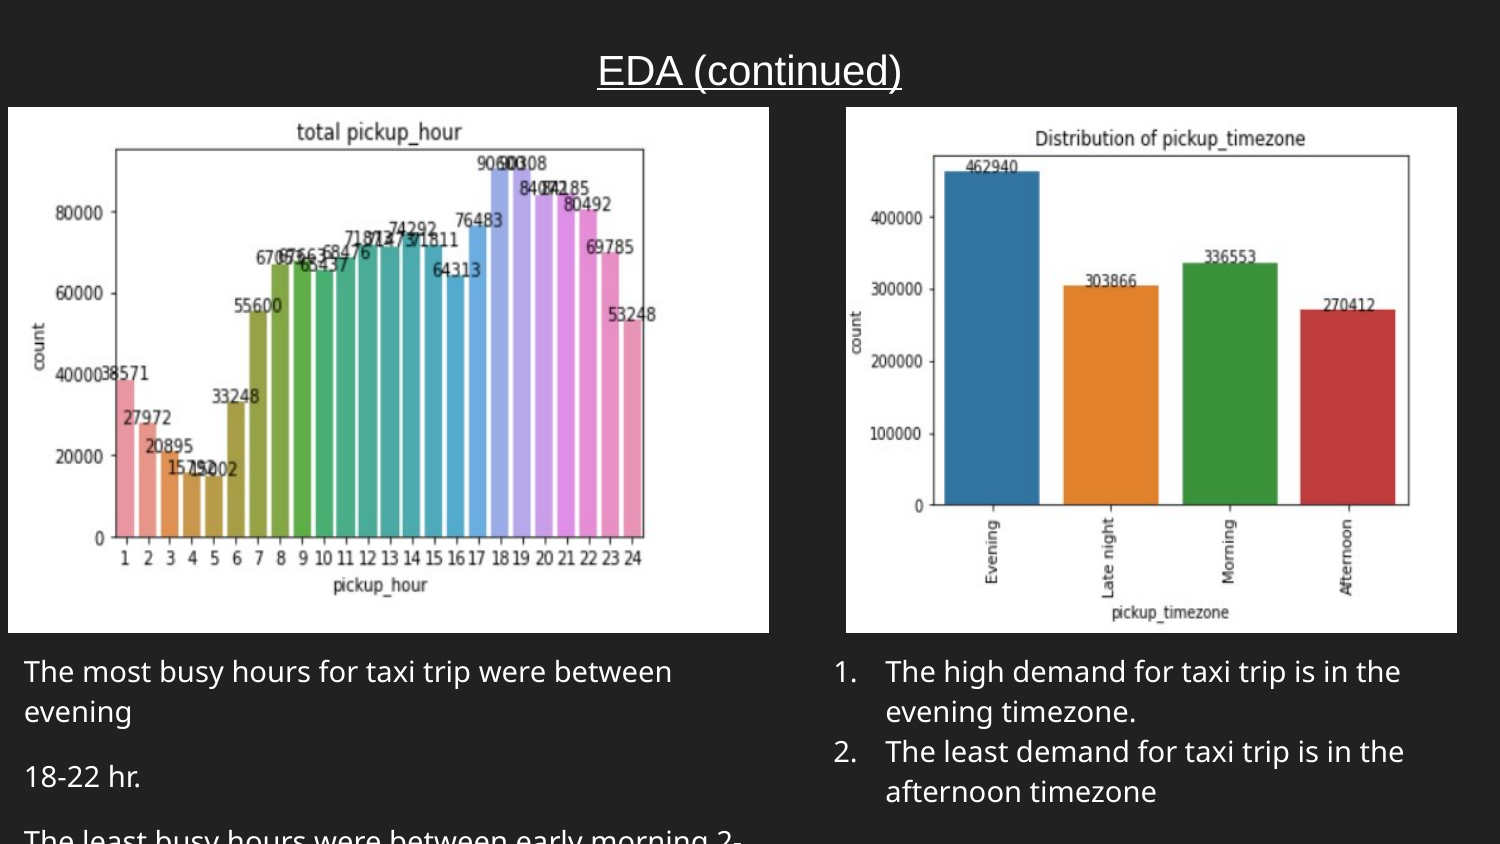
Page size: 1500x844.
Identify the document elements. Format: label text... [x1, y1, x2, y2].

picture [8, 107, 769, 633]
picture [845, 107, 1457, 633]
text_box The most busy hours for taxi trip were between evening 18-22 hr. The least busy hours were between early morning 2-5 hr. [8, 640, 769, 844]
title EDA (continued) [51, 28, 1449, 127]
text_box The high demand for taxi trip is in the evening timezone. The least demand for taxi trip is in the afternoon timezone [795, 632, 1475, 844]
